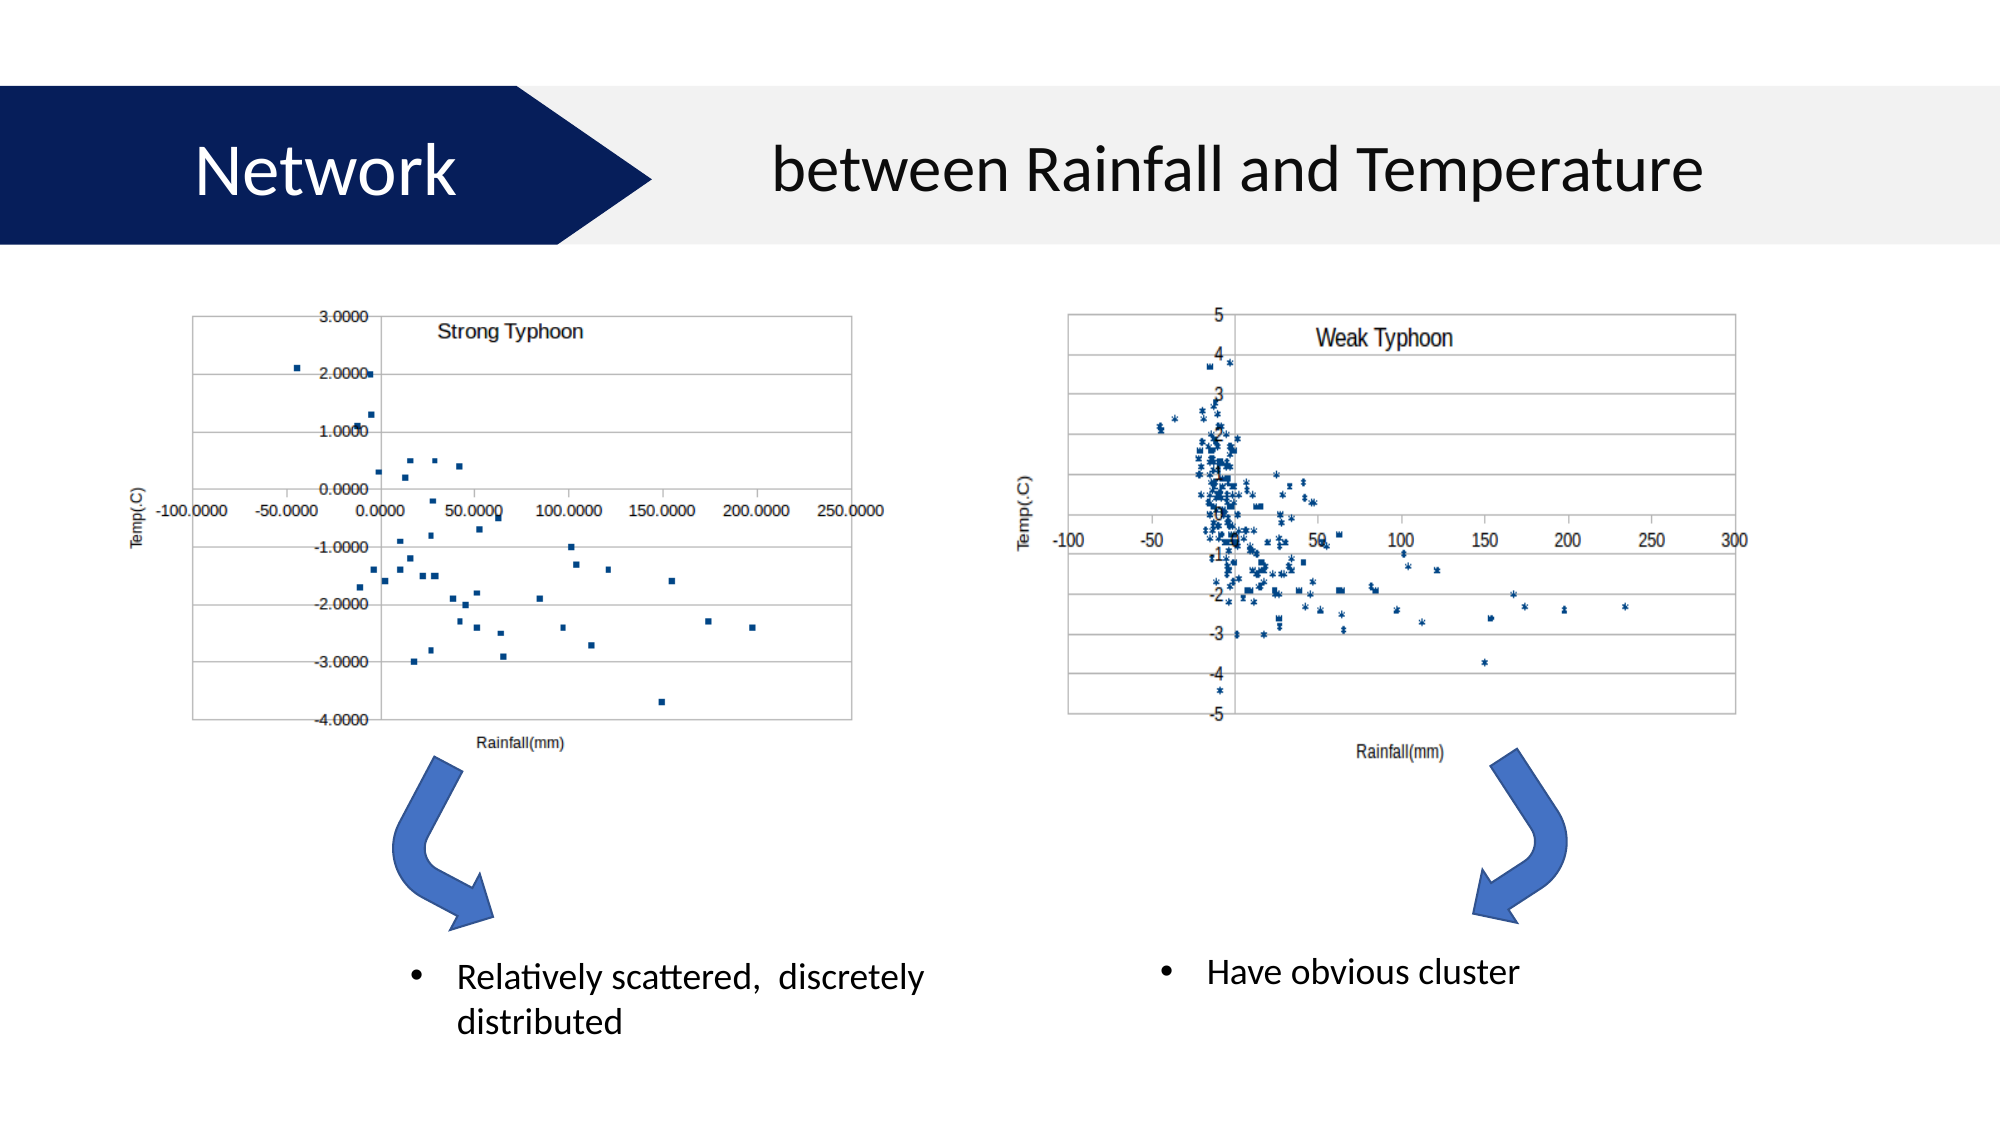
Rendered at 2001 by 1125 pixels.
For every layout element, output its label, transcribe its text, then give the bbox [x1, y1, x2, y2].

picture [1004, 297, 1764, 792]
picture [123, 297, 899, 757]
text_box Relatively scattered, discretely distributed [394, 944, 975, 1051]
text_box [1473, 800, 1567, 923]
text_box Network [0, 85, 652, 245]
text_box between Rainfall and Temperature [517, 85, 2000, 245]
text_box [393, 765, 493, 930]
text_box Have obvious cluster [1144, 940, 1725, 1001]
